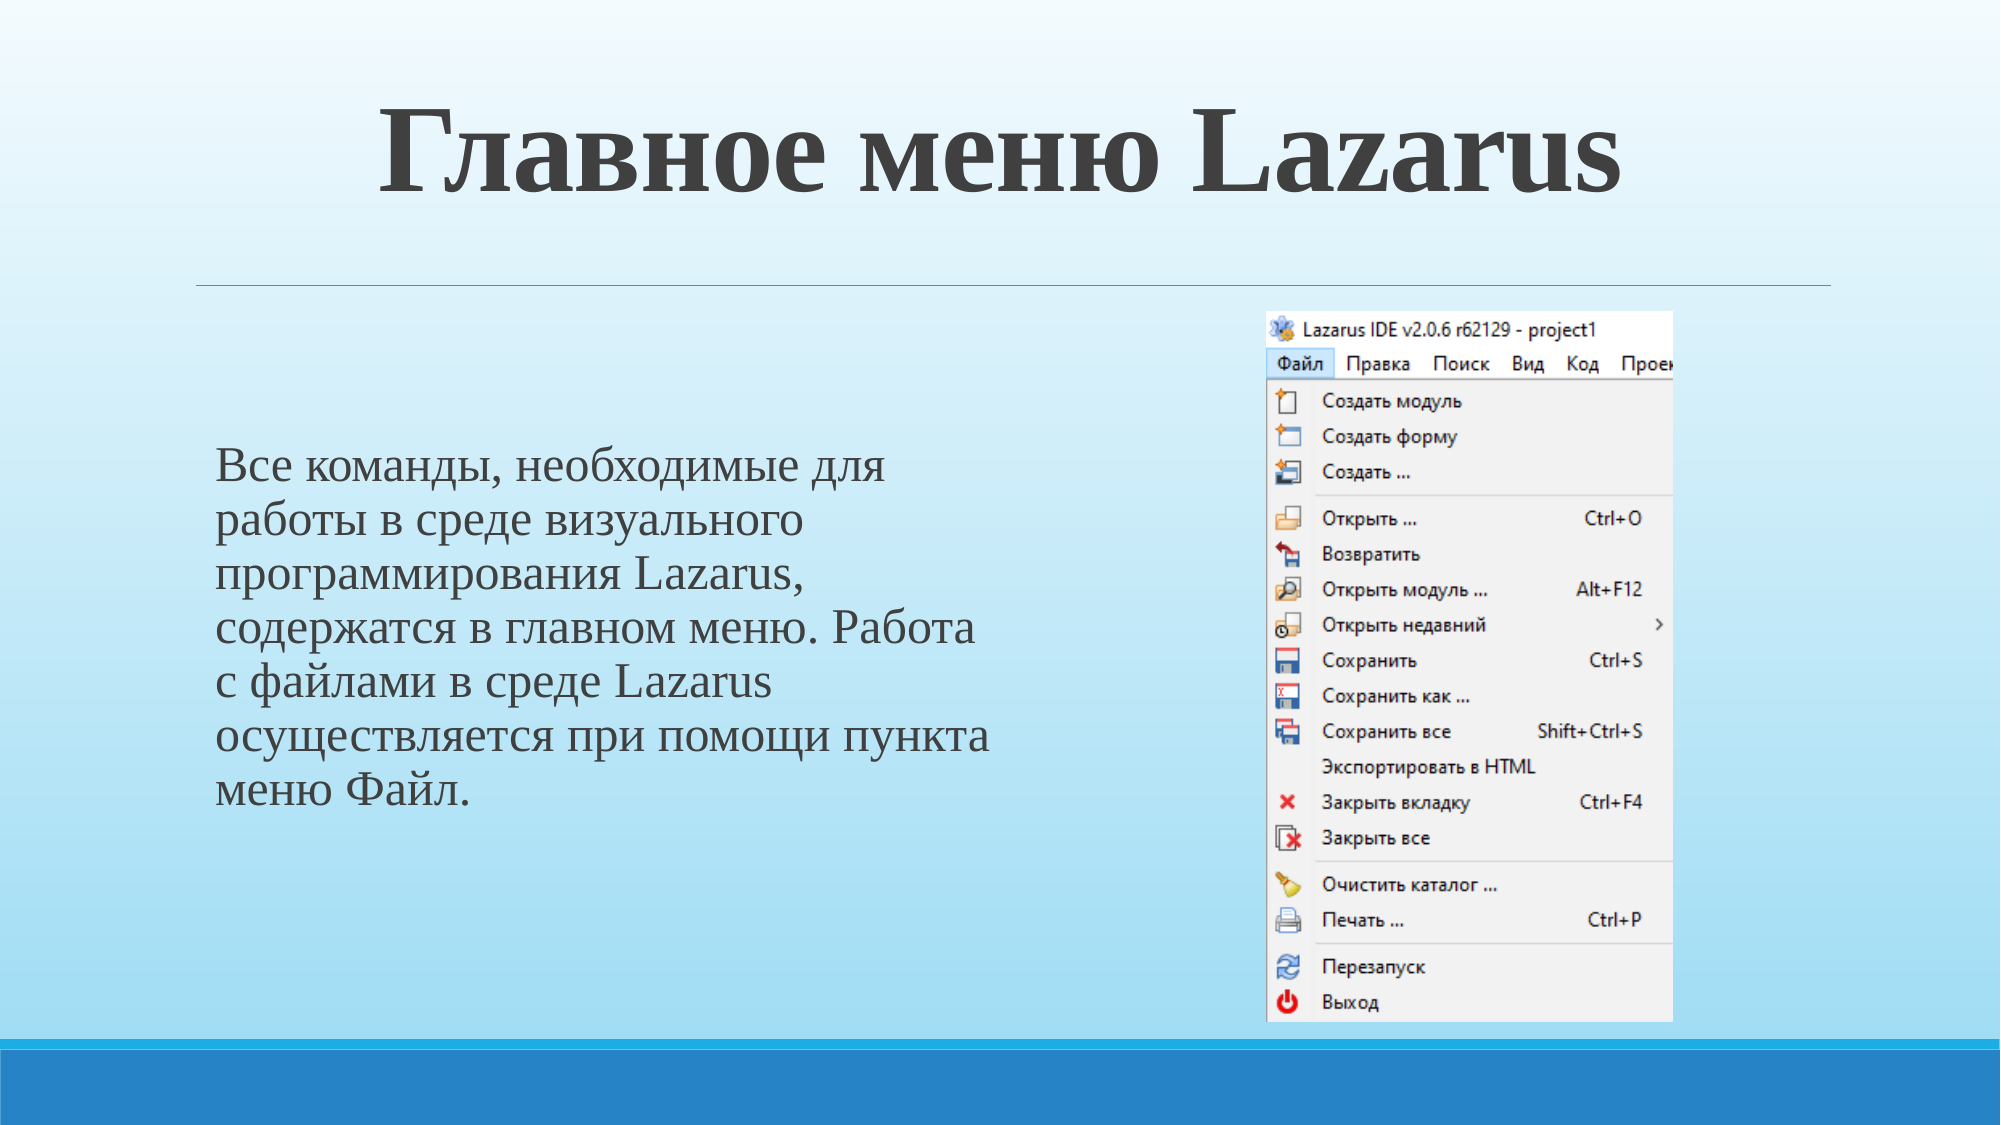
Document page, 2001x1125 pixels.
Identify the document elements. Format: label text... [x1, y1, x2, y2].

list Все команды, необходимые для работы в среде визуального программирования Lazarus, содержатся в главном меню. Работа с файлами в среде Lazarus осуществляется при помощи пункта меню Файл. [199, 431, 1005, 1012]
picture [1266, 311, 1673, 1022]
title Главное меню Lazarus [363, 66, 1647, 225]
